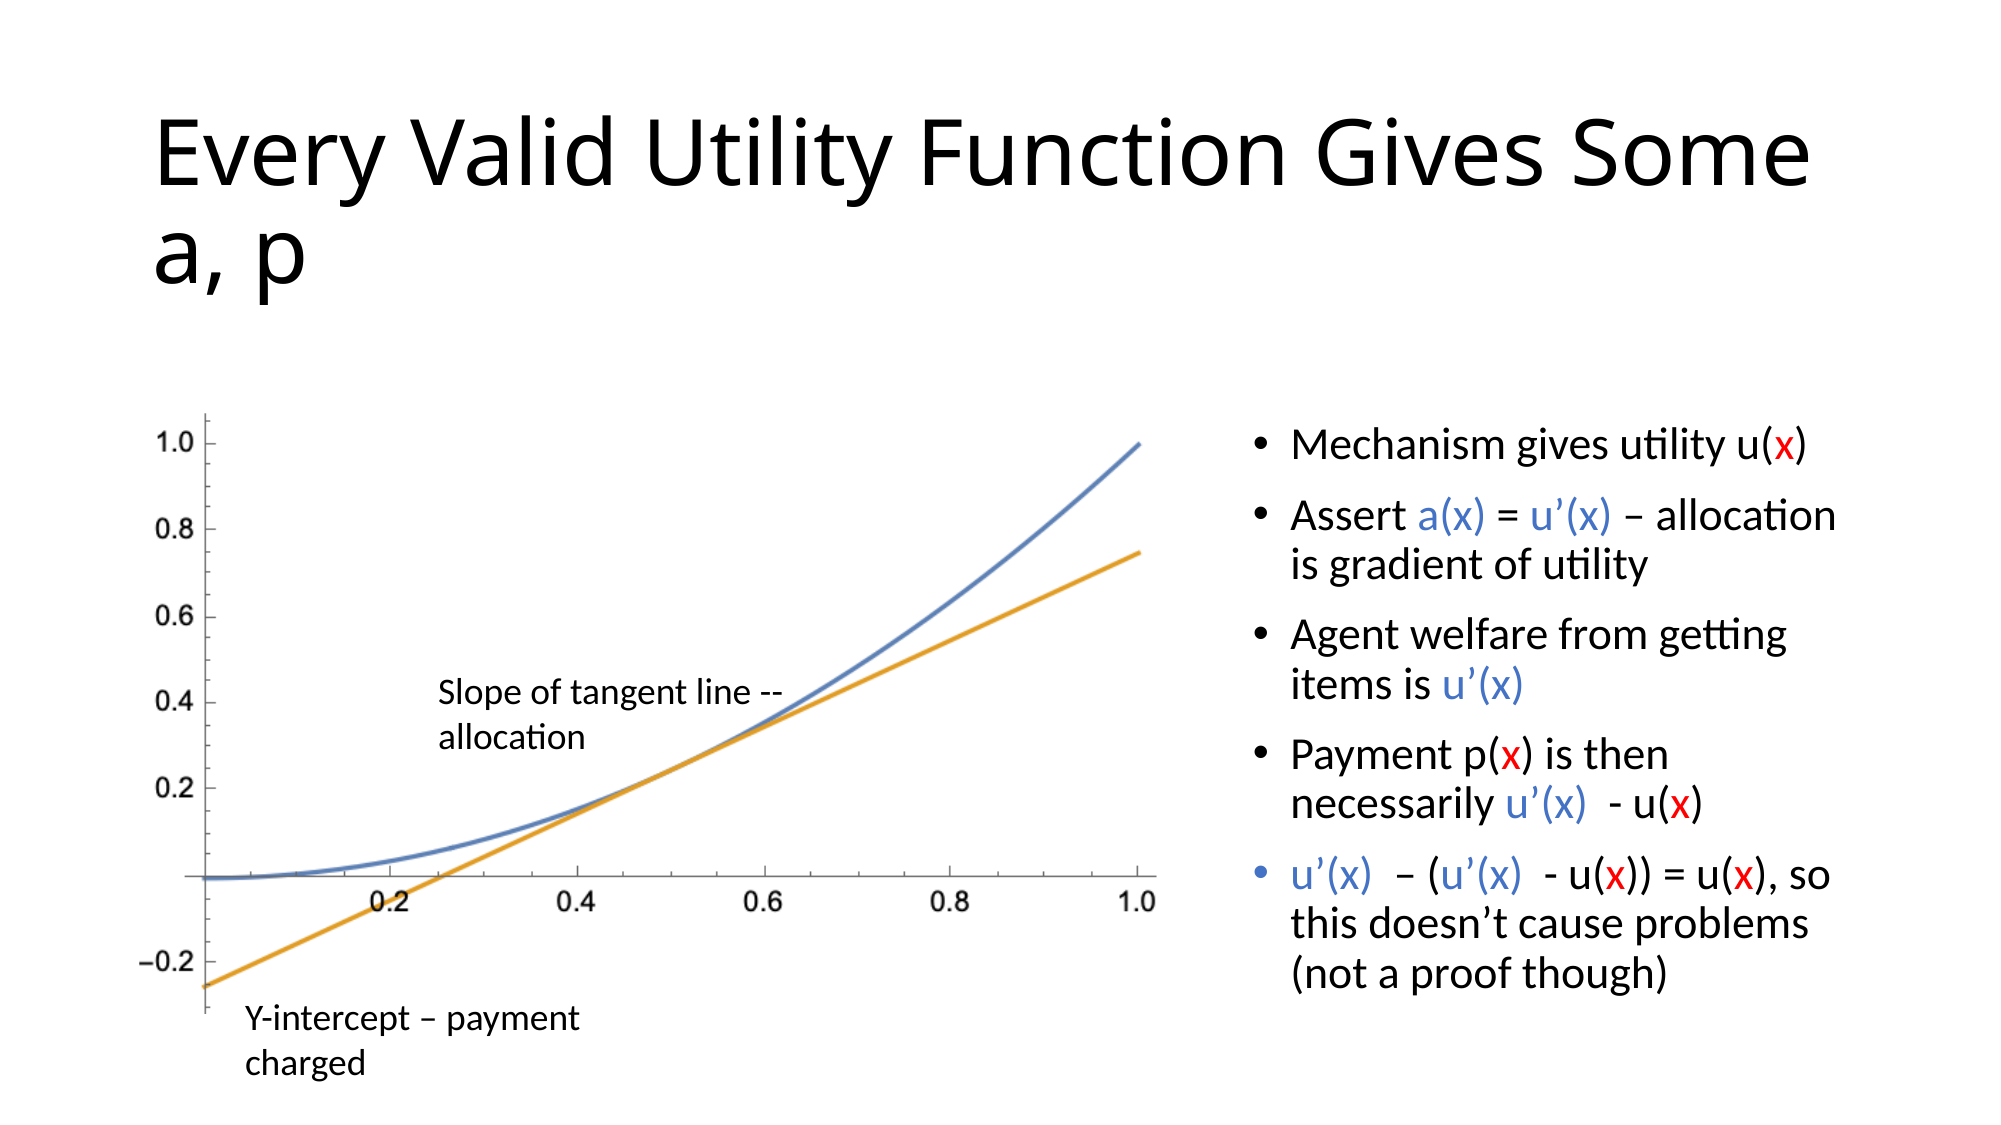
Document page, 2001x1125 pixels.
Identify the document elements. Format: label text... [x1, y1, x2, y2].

text_box Y-intercept – payment charged [230, 1014, 683, 1091]
picture [137, 412, 1161, 1014]
title Every Valid Utility Function Gives Some a, p [137, 96, 1863, 314]
